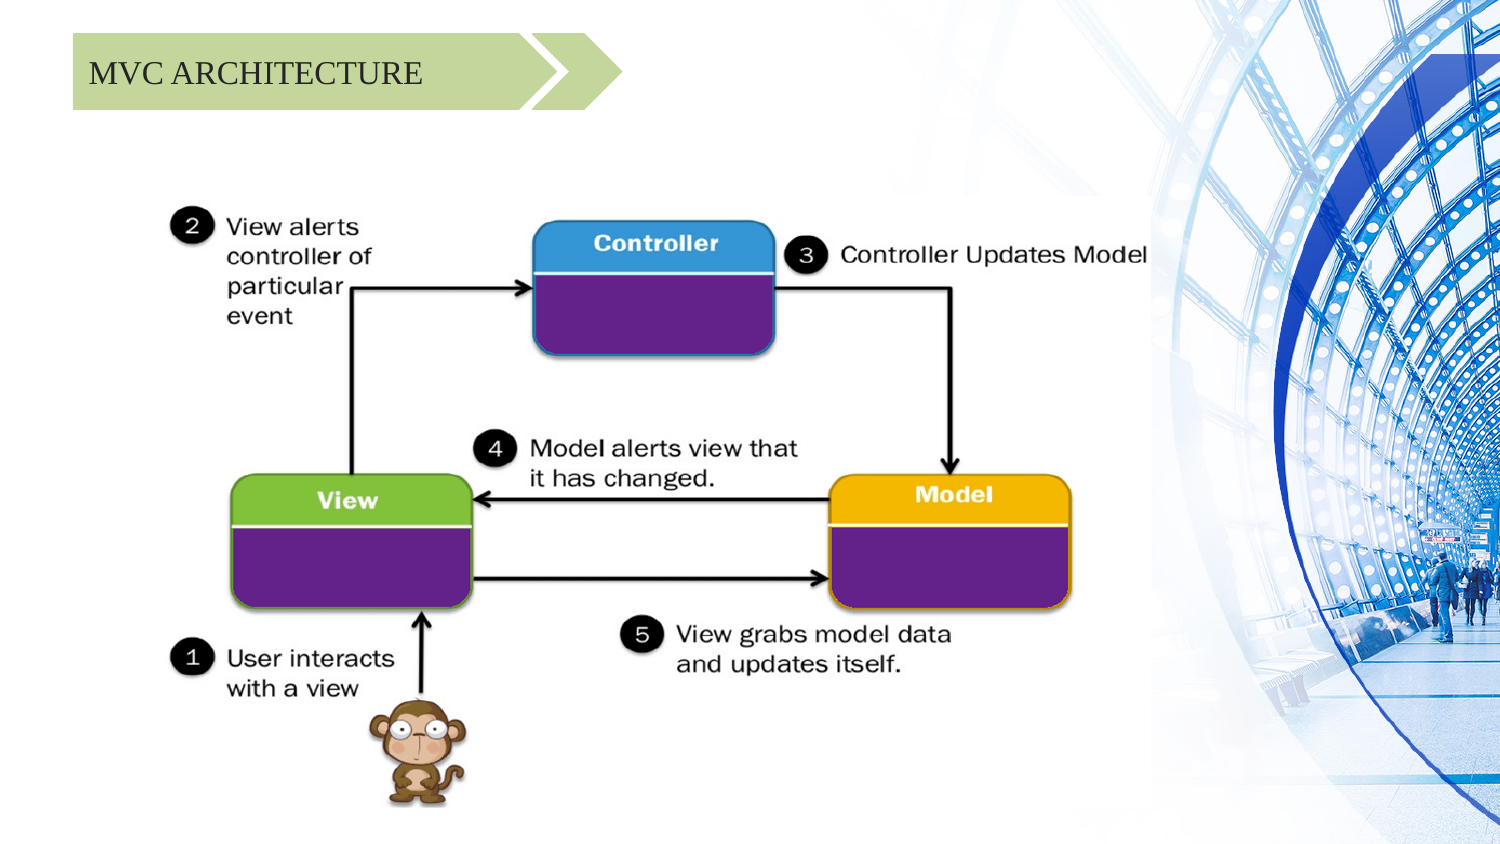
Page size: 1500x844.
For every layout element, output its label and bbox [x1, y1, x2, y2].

text_box [73, 33, 622, 110]
list [148, 196, 1152, 808]
picture [0, 0, 1500, 844]
